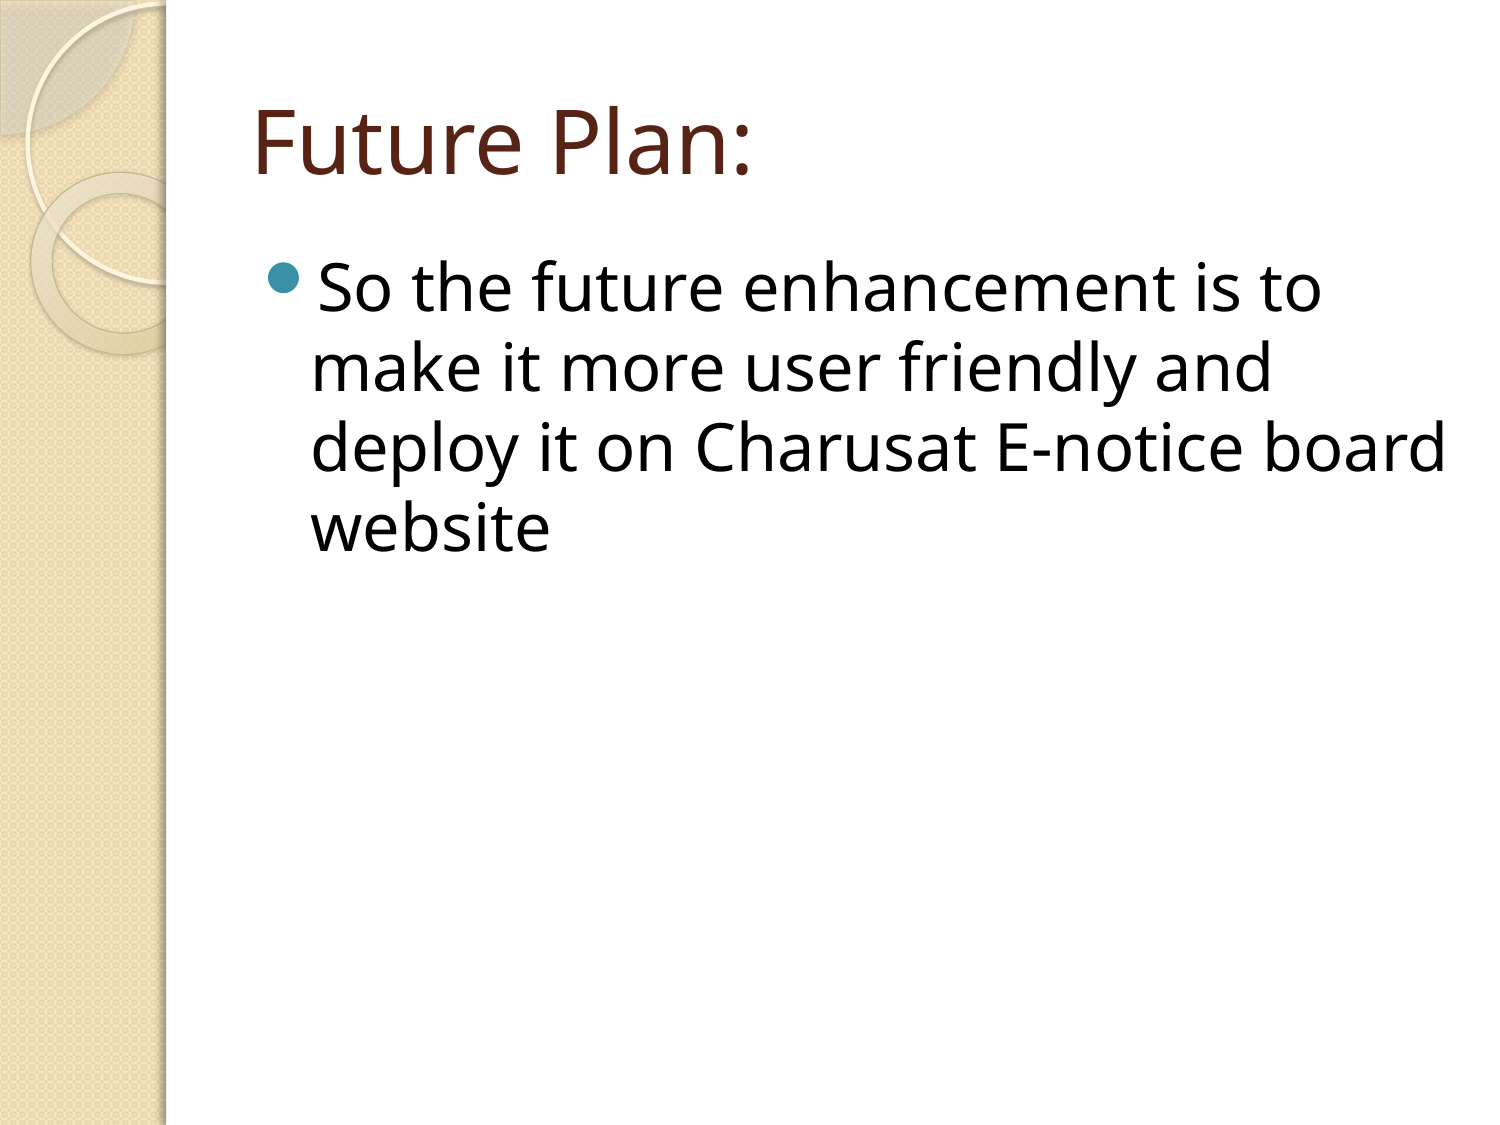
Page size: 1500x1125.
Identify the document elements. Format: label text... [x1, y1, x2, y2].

title Future Plan: [235, 45, 1466, 233]
list So the future enhancement is to make it more user friendly and deploy it on Charusat E-notice board website [235, 237, 1466, 1025]
